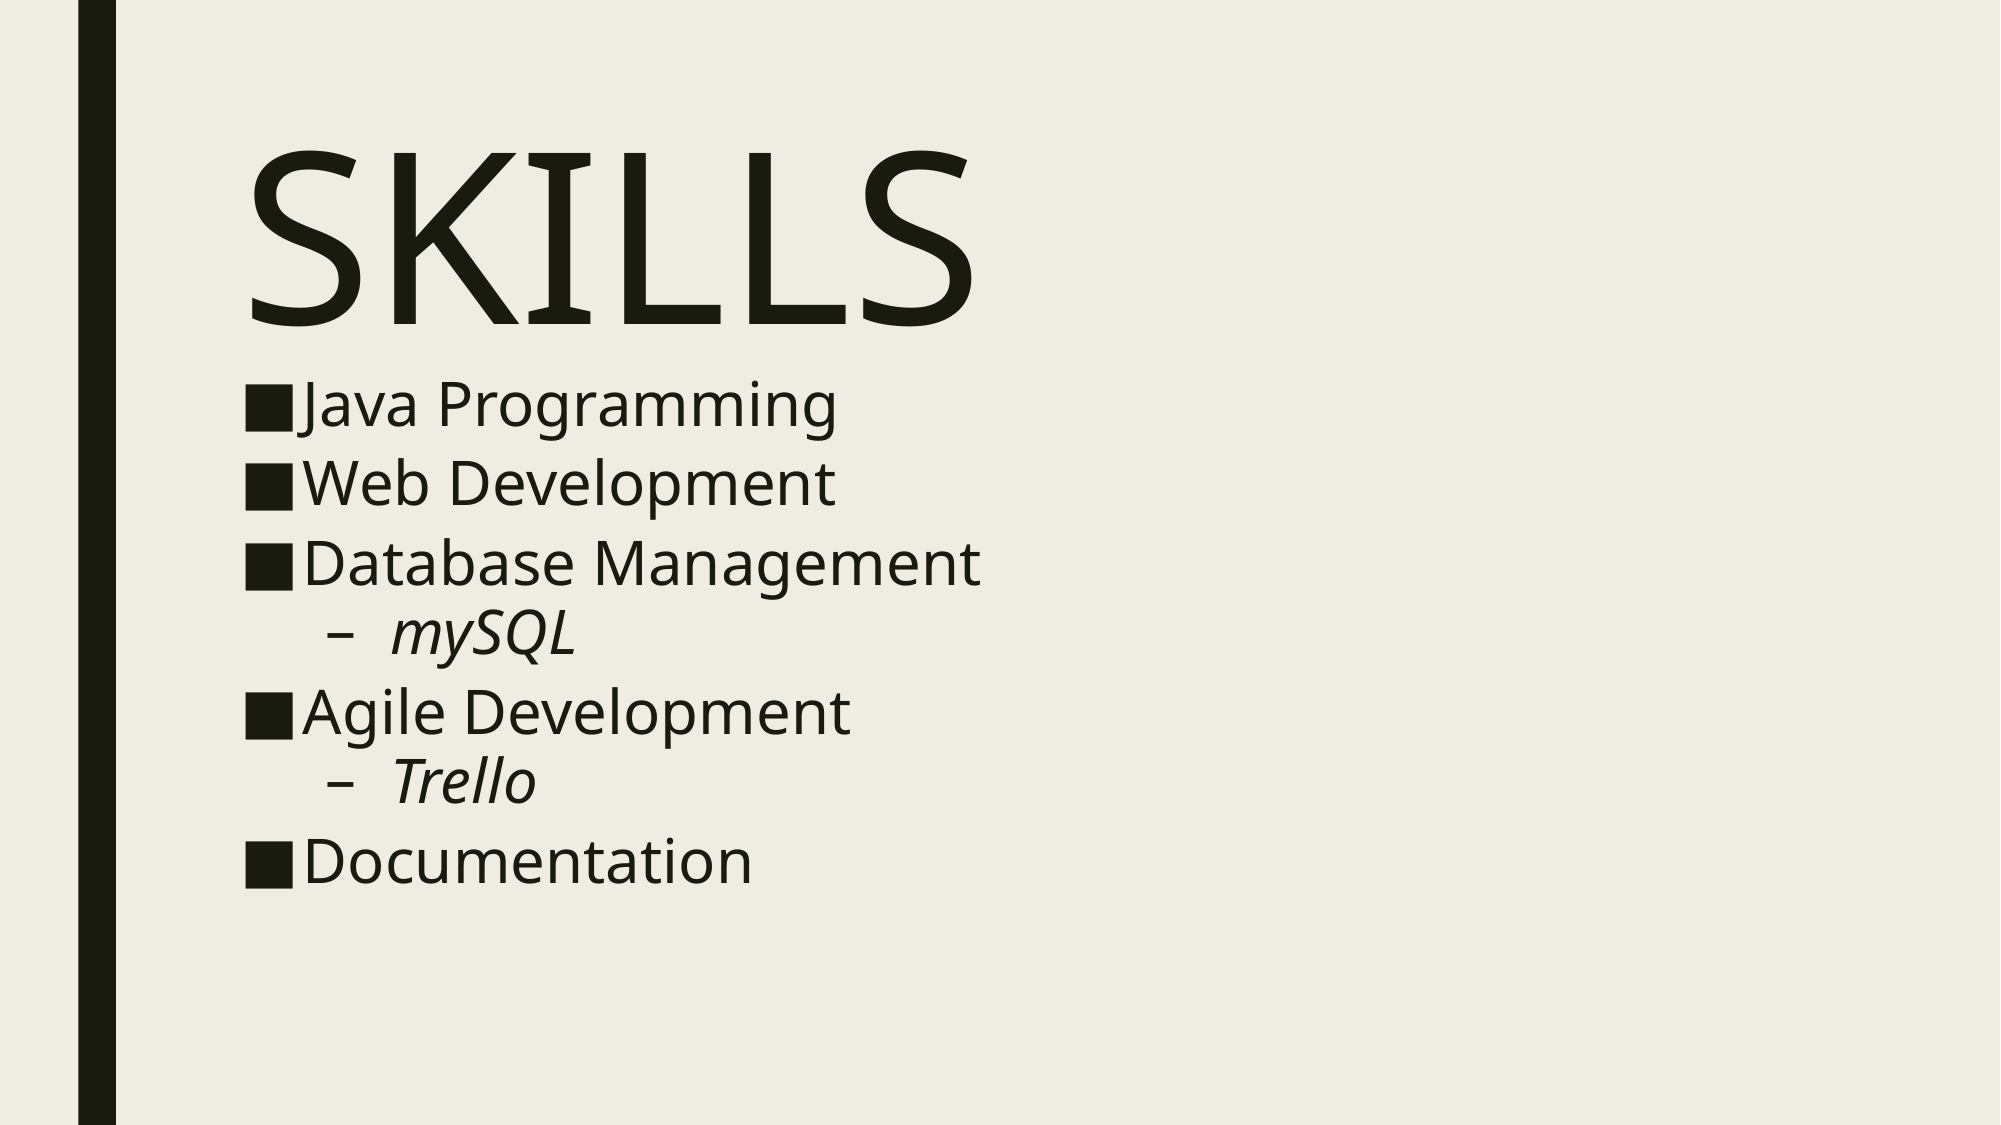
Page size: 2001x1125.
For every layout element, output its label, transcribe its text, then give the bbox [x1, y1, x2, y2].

title SKILLS [225, 112, 1800, 357]
list Java Programming Web Development Database Management mySQL Agile Development Trello Documentation [225, 375, 1800, 963]
